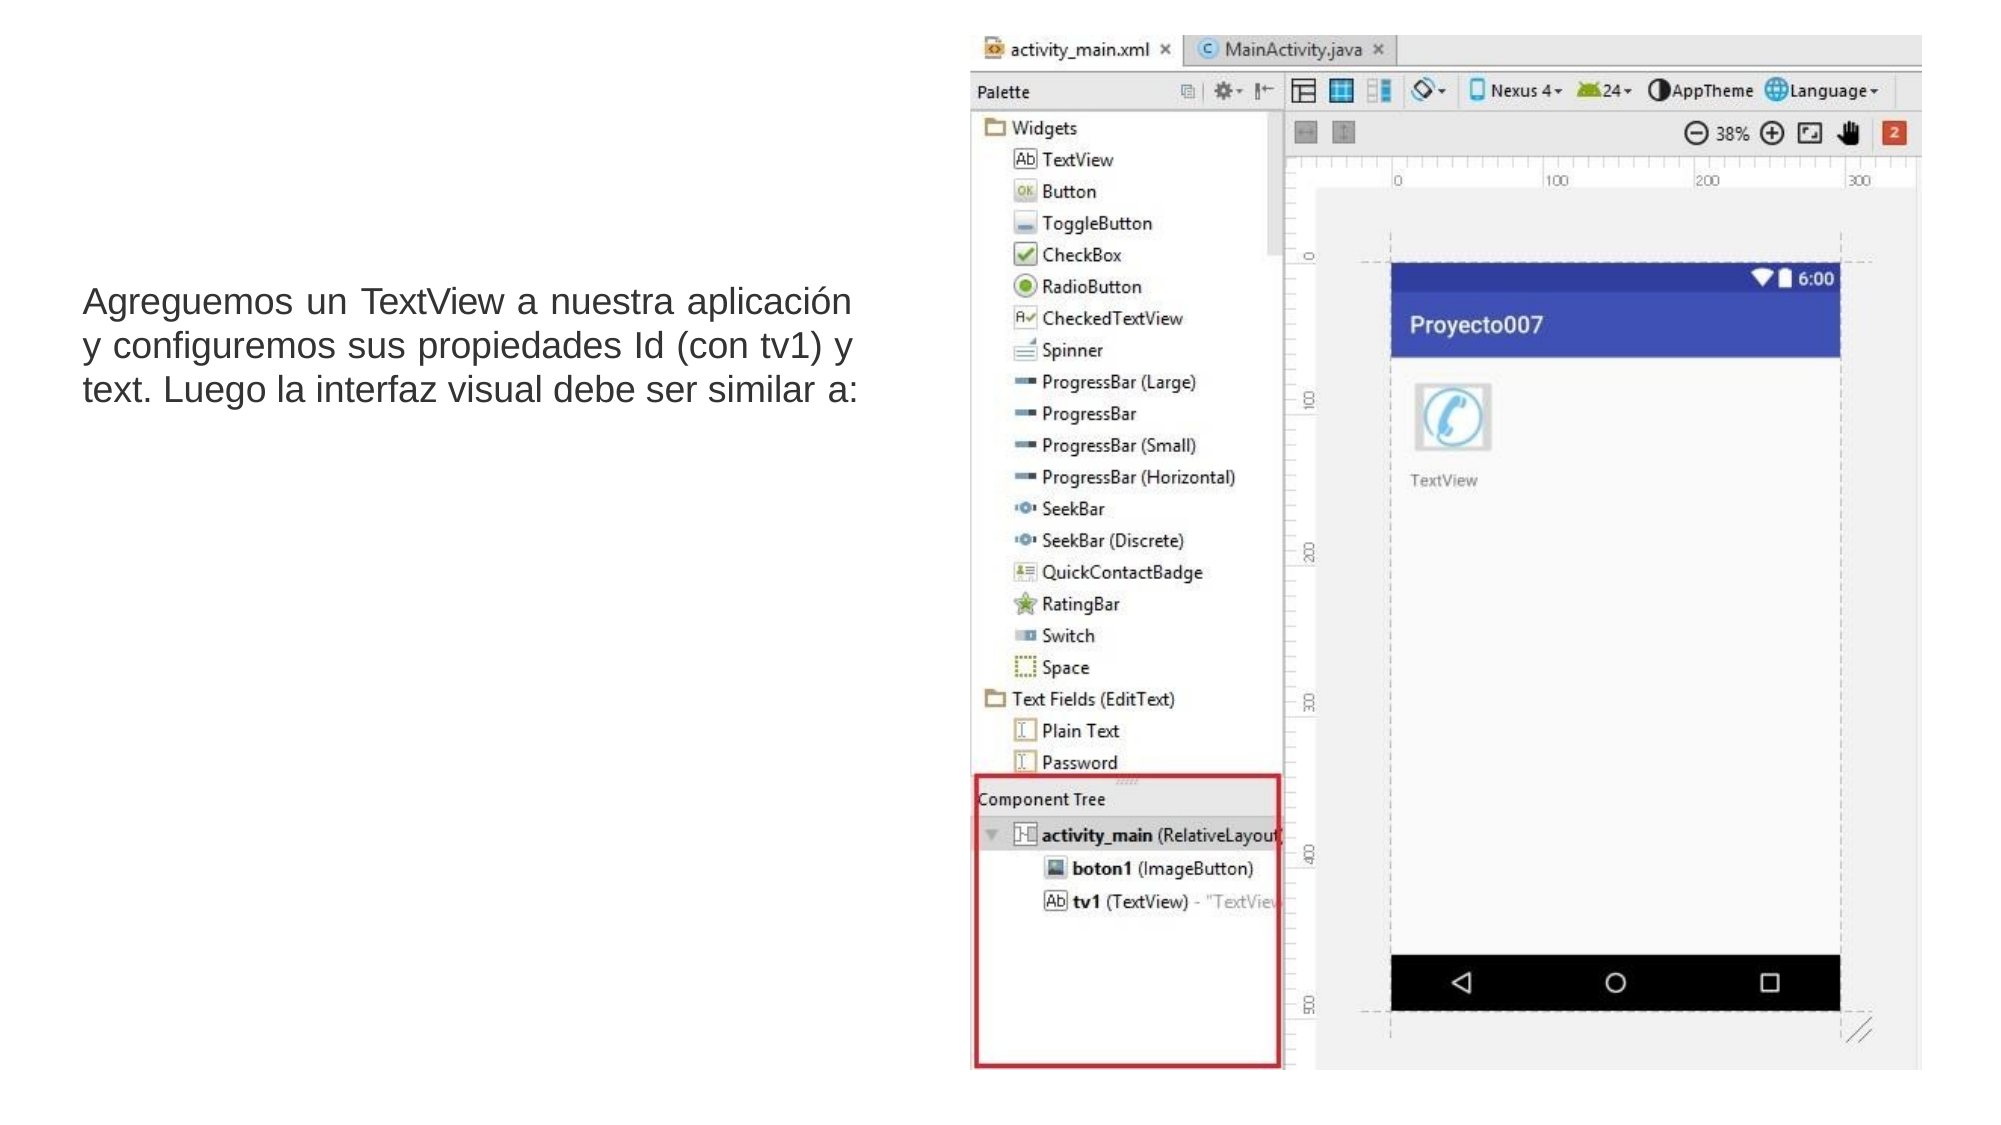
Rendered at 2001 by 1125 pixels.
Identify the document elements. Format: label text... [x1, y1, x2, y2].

text_box Agreguemos un TextView a nuestra aplicación y configuremos sus propiedades Id (con tv1) y text. Luego la interfaz visual debe ser similar a: [80, 276, 866, 412]
text_box [970, 35, 1922, 1070]
